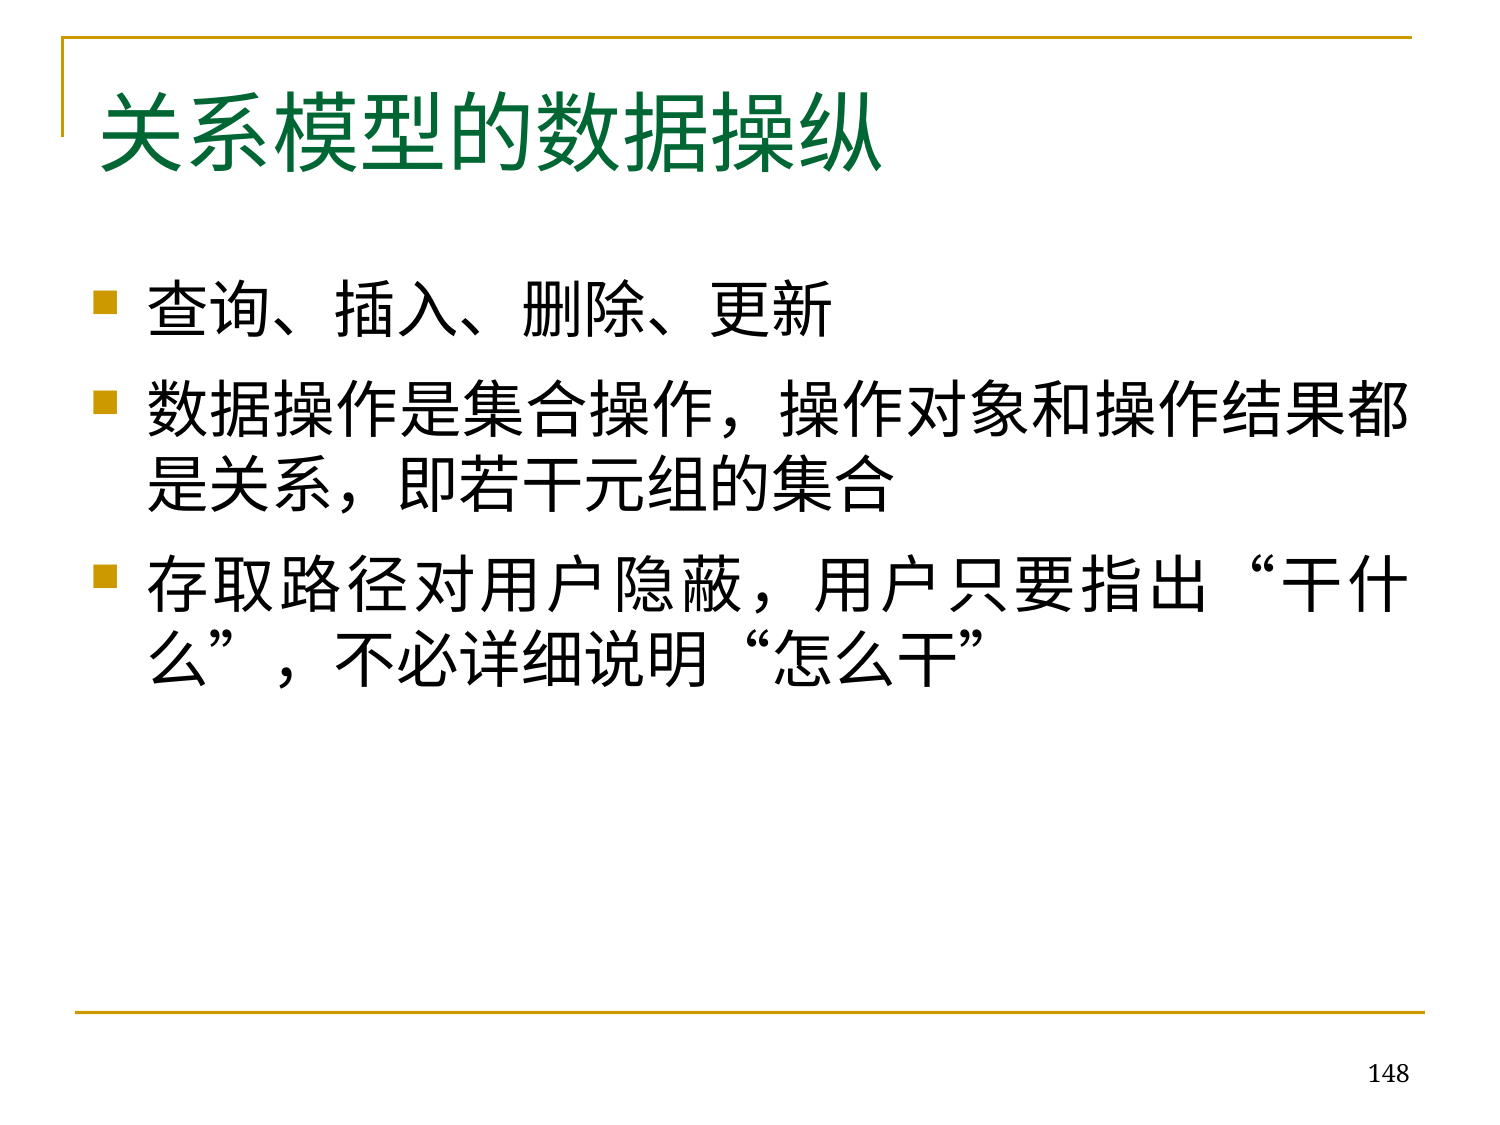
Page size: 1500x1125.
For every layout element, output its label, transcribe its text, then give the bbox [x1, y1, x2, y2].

list 查询、插入、删除、更新 数据操作是集合操作，操作对象和操作结果都是关系，即若干元组的集合 存取路径对用户隐蔽，用户只要指出“干什么”，不必详细说明“怎么干” [75, 262, 1425, 1006]
slide_number 148 [1074, 1023, 1426, 1100]
title 关系模型的数据操纵 [82, 70, 1370, 258]
